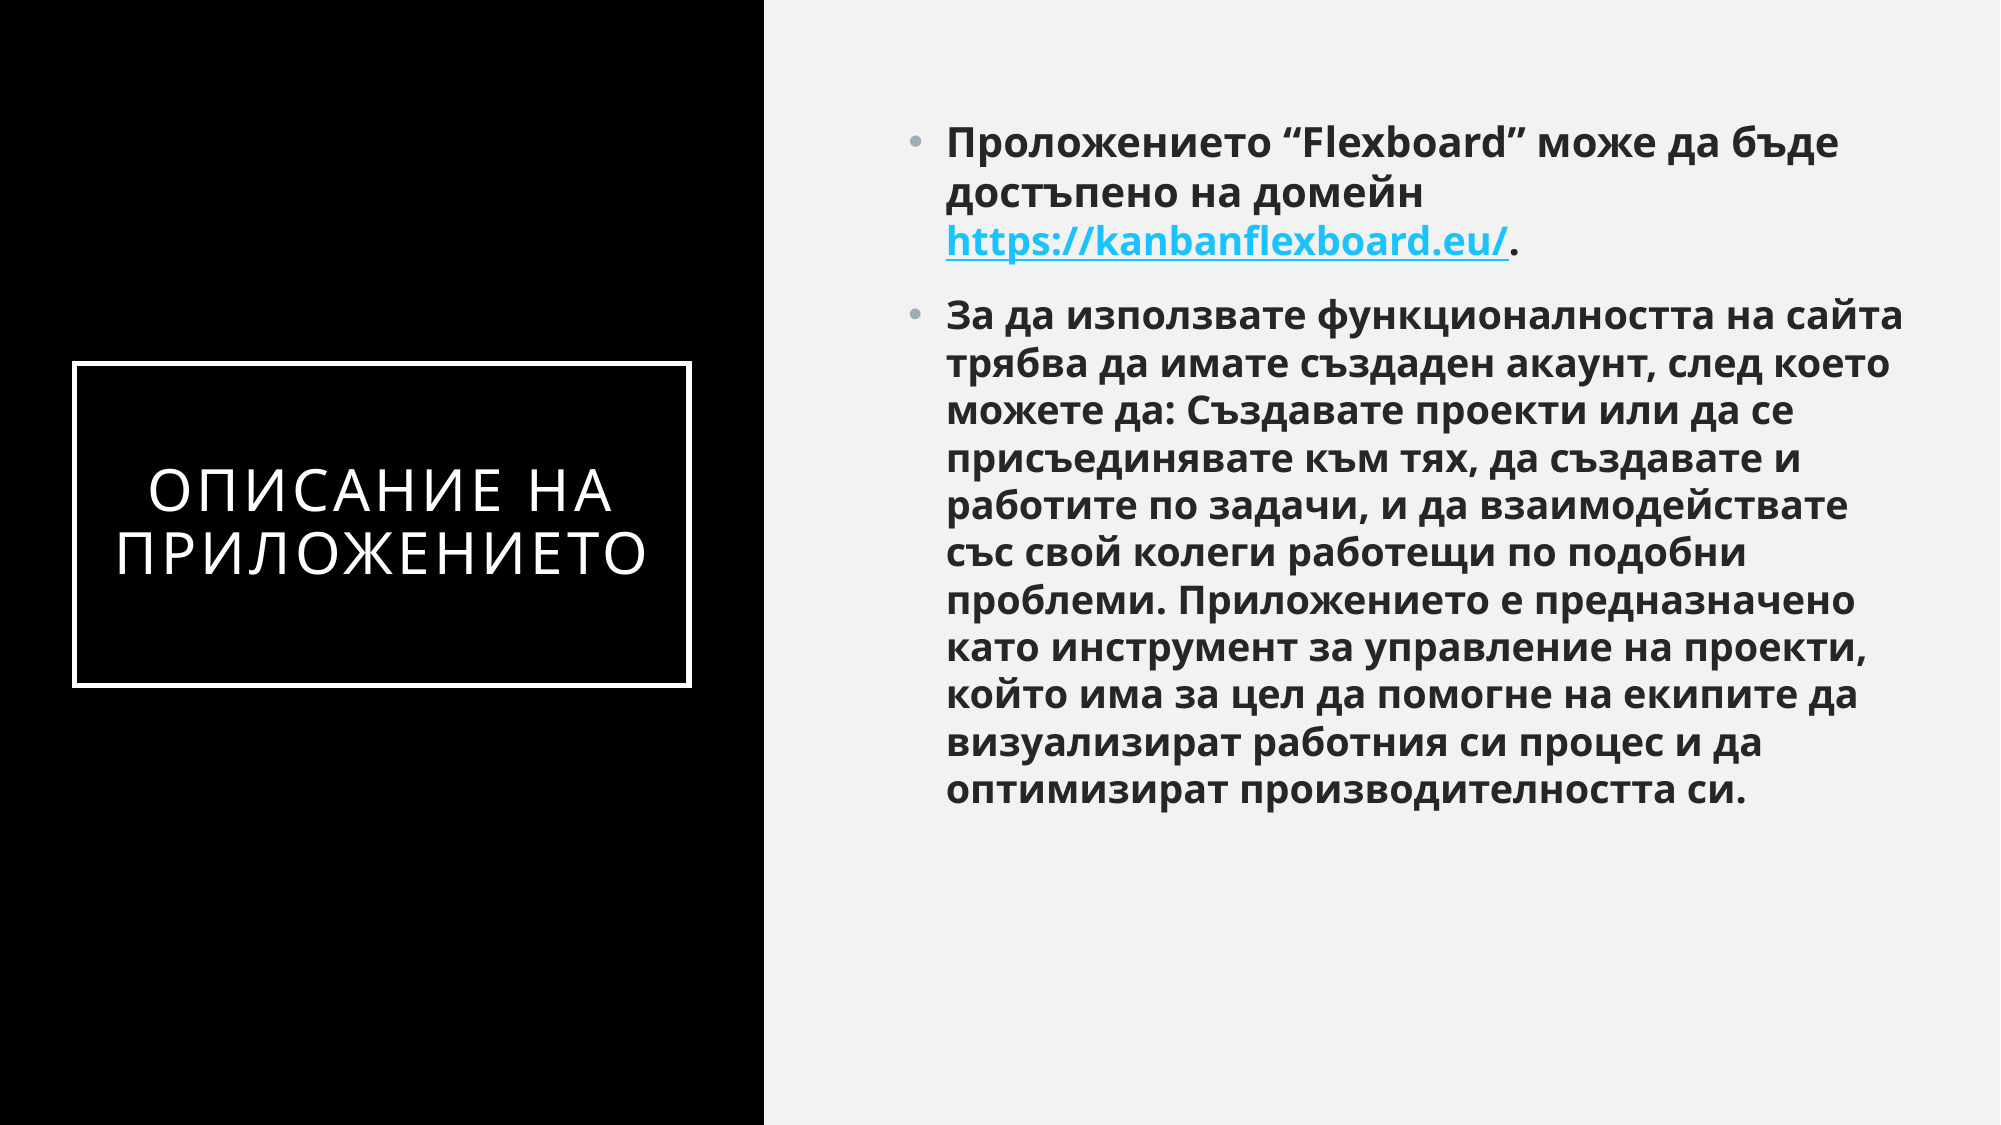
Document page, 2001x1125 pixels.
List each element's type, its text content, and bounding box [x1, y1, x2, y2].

text_box [0, 0, 764, 1125]
list Проложението “Flexboard” може да бъде достъпено на домейн https://kanbanflexboard.eu/. За да използвате функционалността на сайта трябва да имате създаден акаунт, след което можете да: Създавате проекти или да се присъединявате към тях, да създавате и работите по задачи, и да взаимодействате със свой колеги работещи по подобни проблеми. Приложението е предназначено като инструмент за управление на проекти, който има за цел да помогне на екипите да визуализират работния си процес и да оптимизират производителността си. [893, 108, 1926, 1101]
title Описание на приложението [72, 361, 692, 688]
